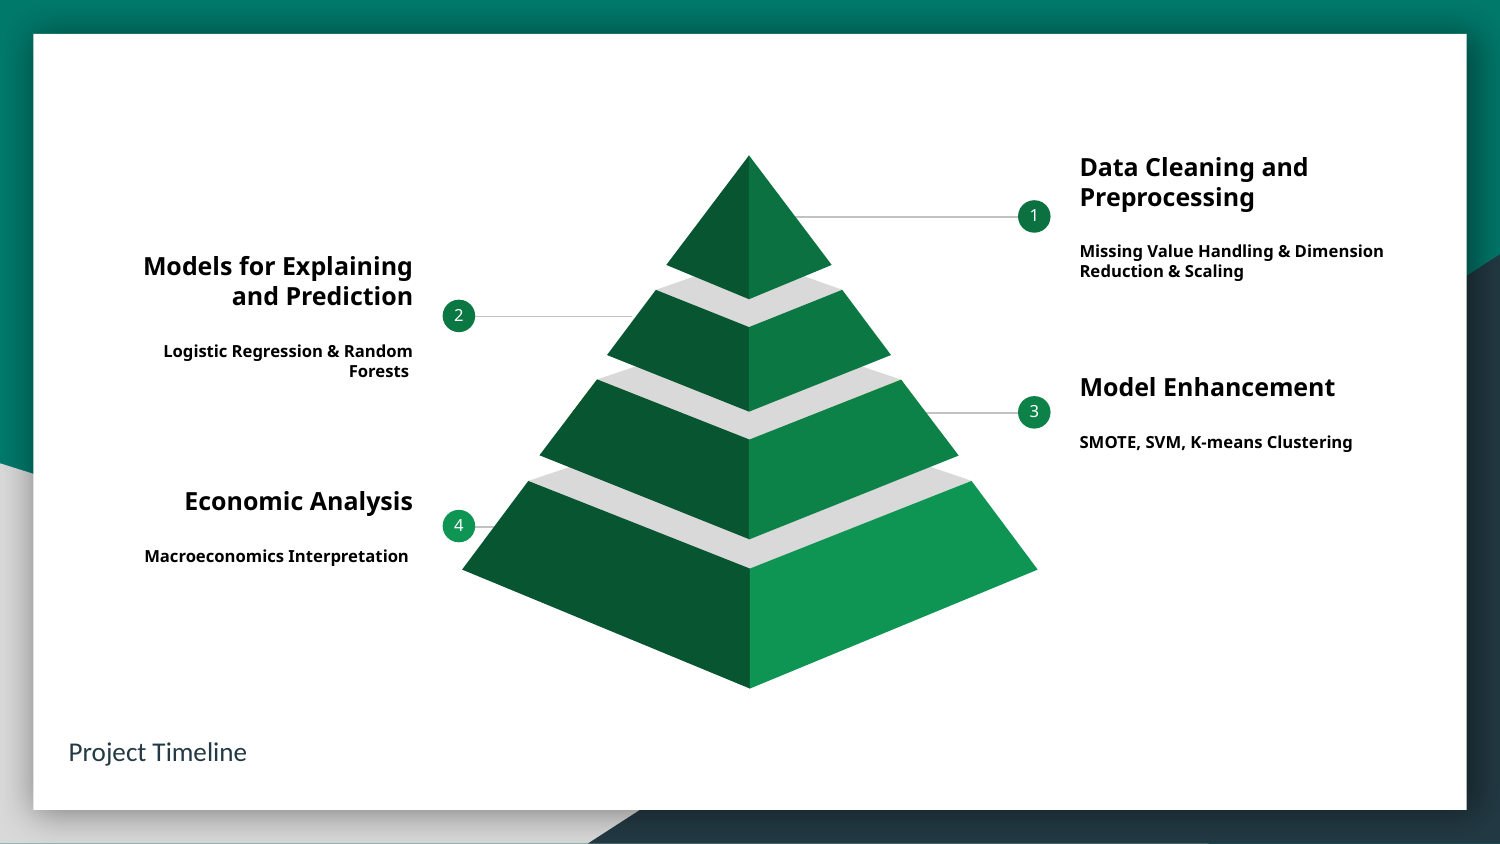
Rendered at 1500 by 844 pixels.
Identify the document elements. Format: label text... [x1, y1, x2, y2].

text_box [1043, 325, 1406, 498]
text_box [87, 229, 633, 402]
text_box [87, 439, 456, 612]
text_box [461, 154, 1038, 689]
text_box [793, 129, 1406, 303]
list Project Timeline [53, 682, 1271, 783]
